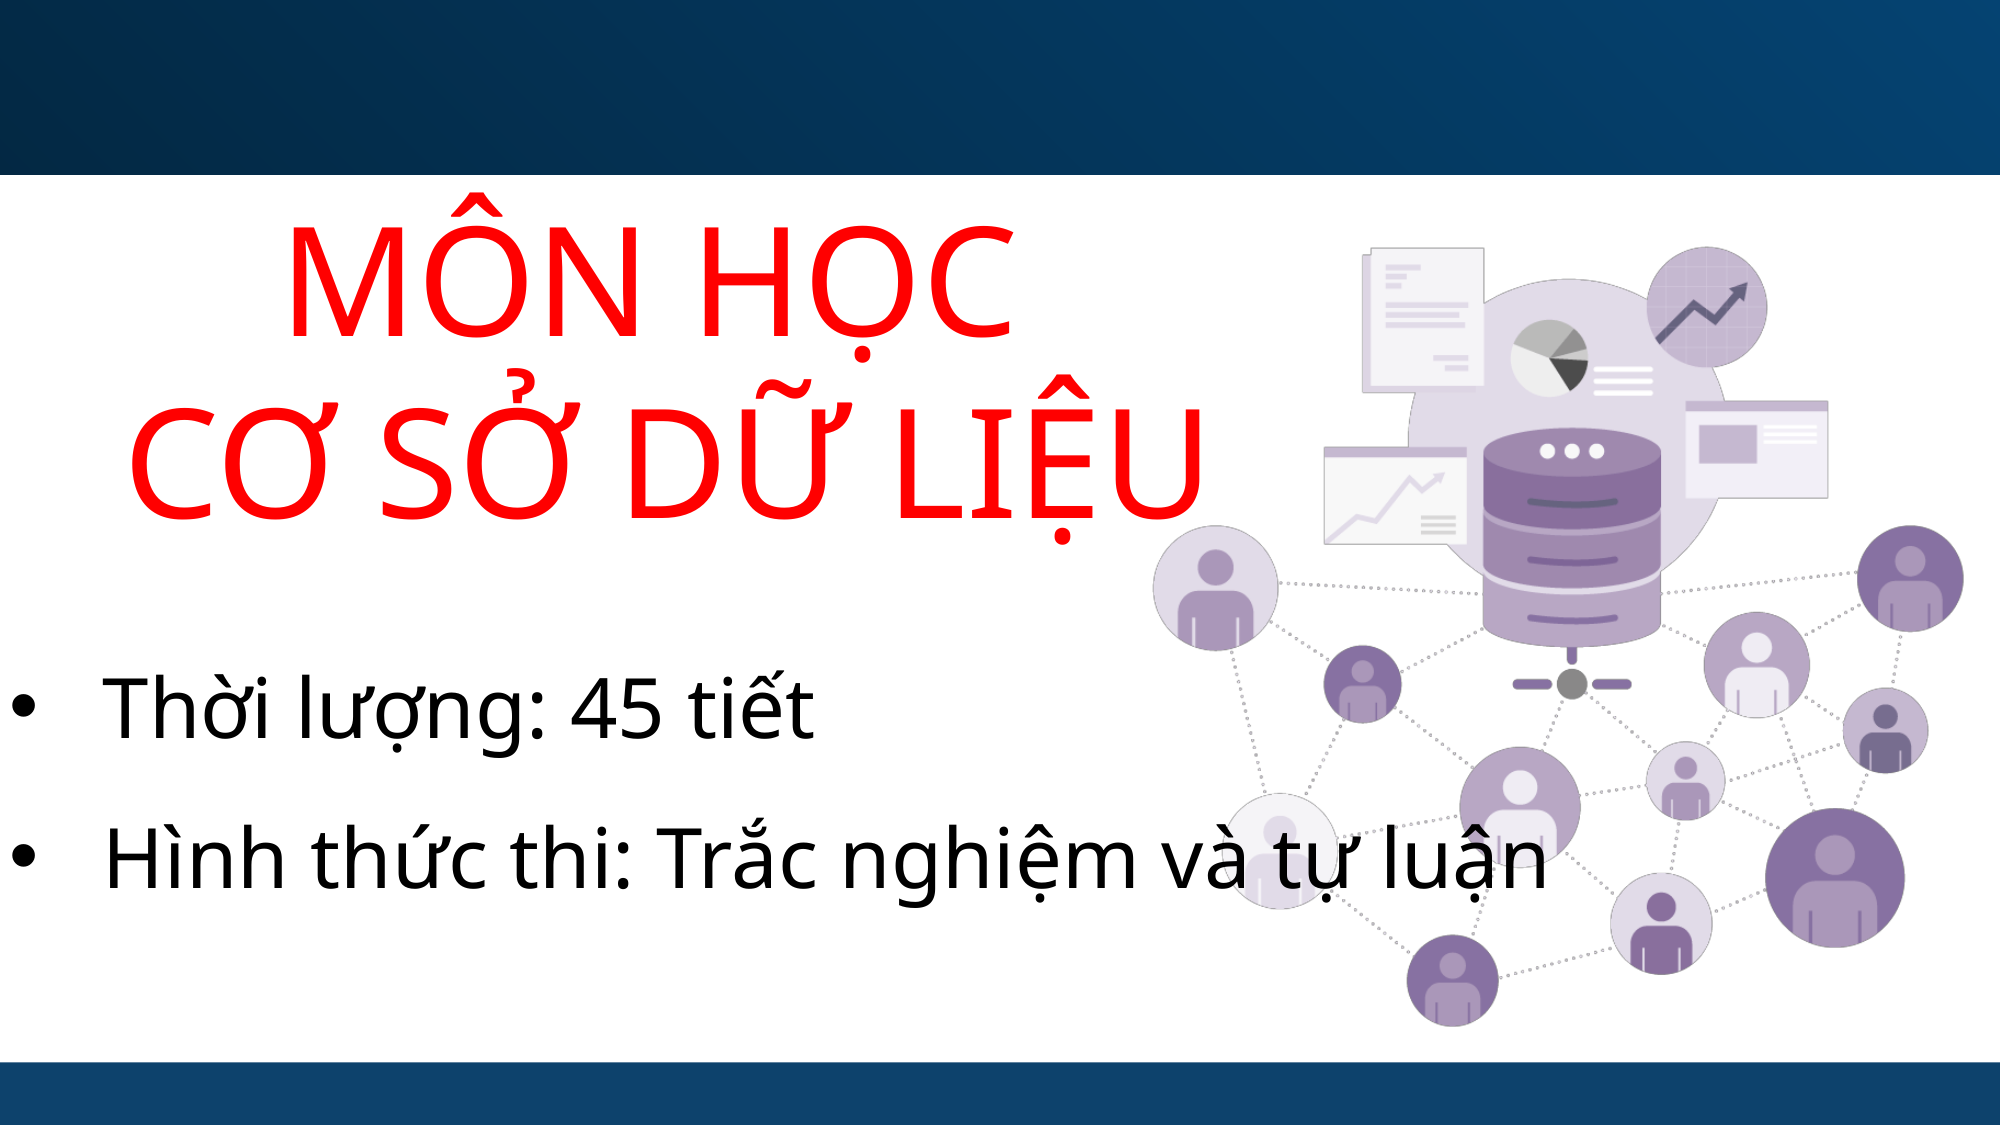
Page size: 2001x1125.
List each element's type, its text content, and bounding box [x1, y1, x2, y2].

text_box Thời lượng: 45 tiết Hình thức thi: Trắc nghiệm và tự luận [0, 597, 1568, 913]
text_box [1136, 229, 1979, 1054]
text_box MÔN HỌC CƠ SỞ DỮ LIỆU [87, 176, 1250, 557]
